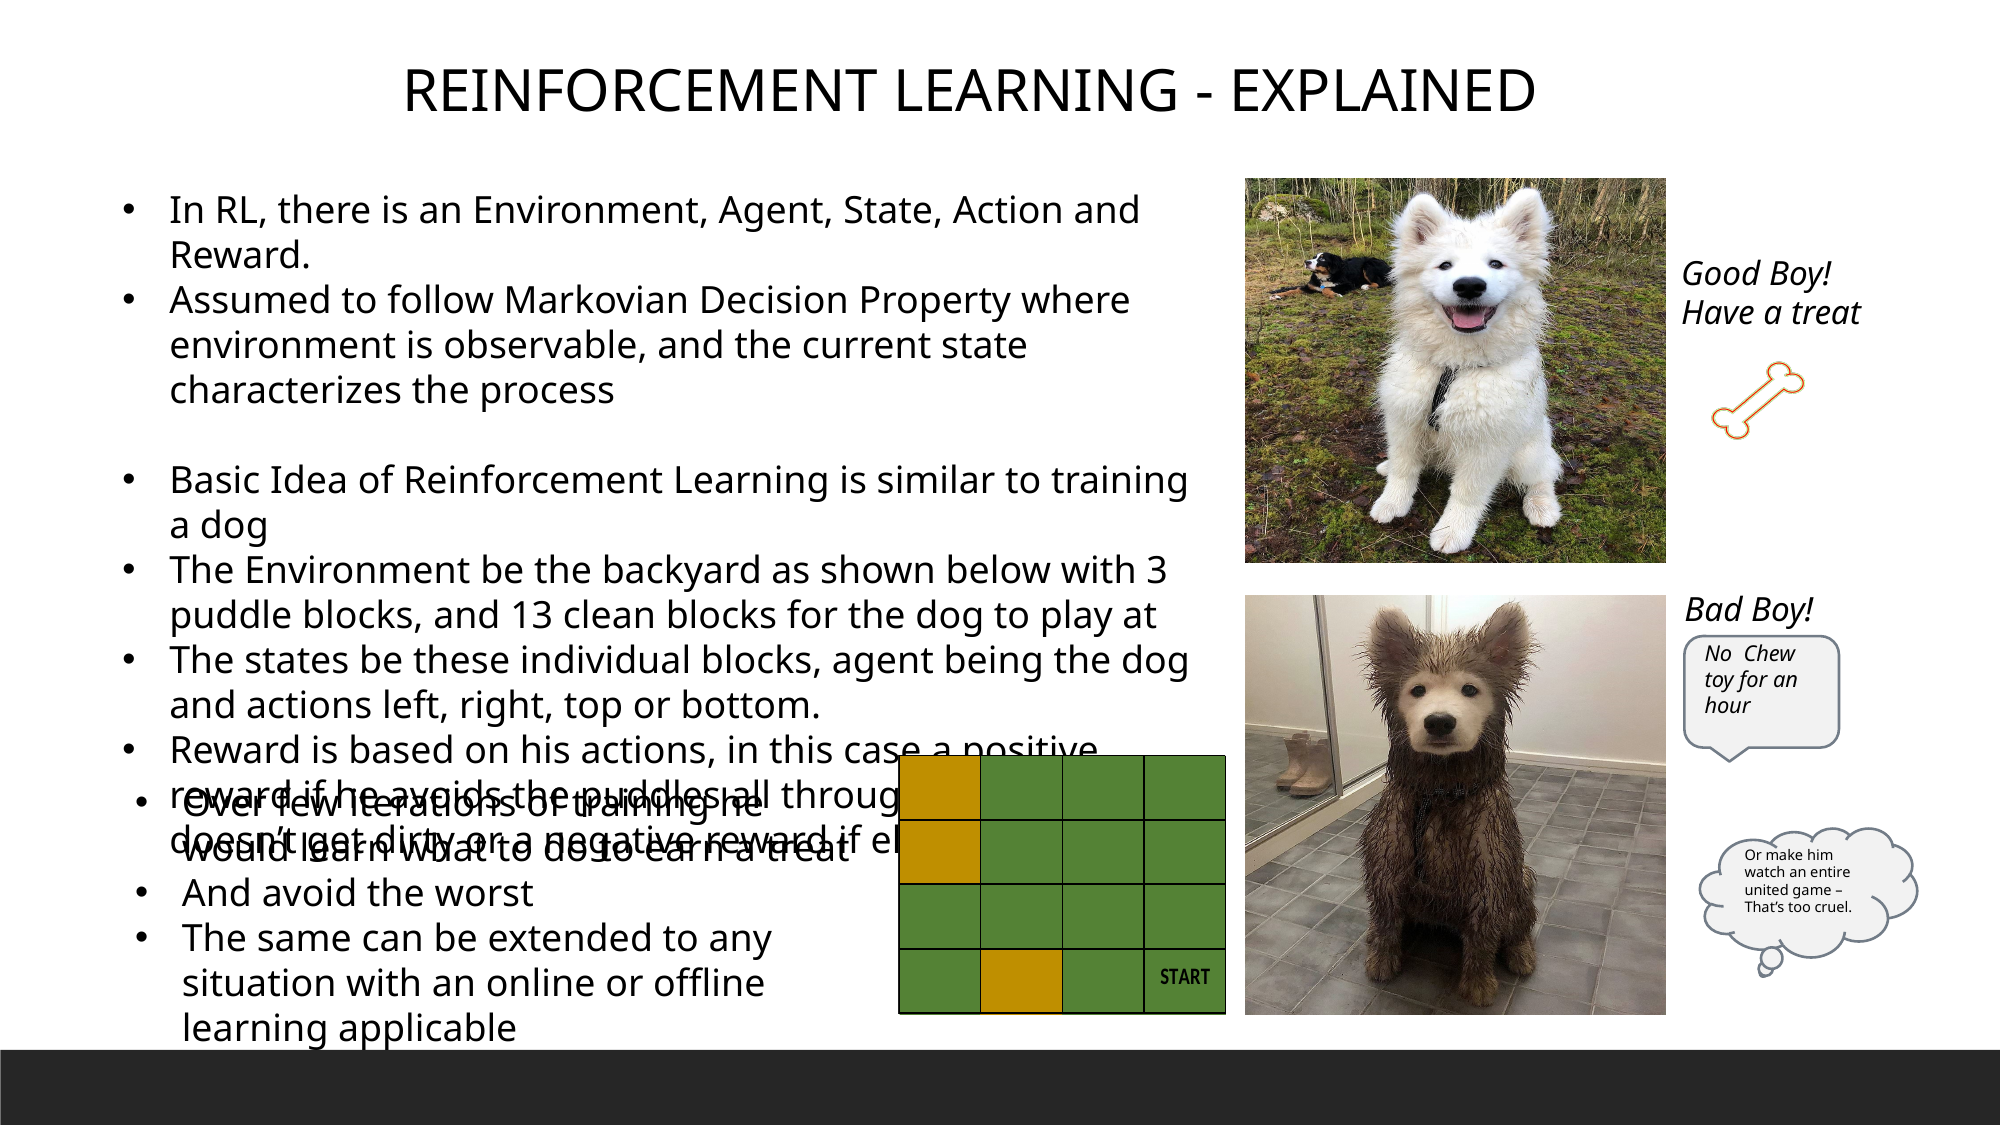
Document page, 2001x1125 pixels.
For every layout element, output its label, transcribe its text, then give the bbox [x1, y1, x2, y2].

text_box Over few iterations of training he would learn what to do to earn a treat And avoid the worst The same can be extended to any situation with an online or offline learning applicable [120, 771, 879, 1057]
picture [1244, 594, 1667, 1015]
text_box Good Boy! Have a treat [1674, 244, 1895, 339]
text_box No Chew toy for an hour [1683, 634, 1841, 763]
text_box In RL, there is an Environment, Agent, State, Action and Reward. Assumed to follow Markovian Decision Property where environment is observable, and the current state characterizes the process Basic Idea of Reinforcement Learning is similar to training a dog The Environment be the backyard as shown below with 3 puddle blocks, and 13 clean blocks for the dog to play at The states be these individual blocks, agent being the dog and actions left, right, top or bottom. Reward is based on his actions, in this case a positive reward if he avoids the puddles all throughout and doesn’t get dirty or a negative reward if else. [107, 178, 1207, 869]
text_box Or make him watch an entire united game – That’s too cruel. [1698, 827, 1919, 978]
text_box Bad Boy! [1669, 580, 1898, 636]
picture [1699, 351, 1817, 449]
text_box REINFORCEMENT LEARNING - EXPLAINED [34, 46, 1907, 131]
picture [1244, 177, 1667, 563]
picture [897, 754, 1227, 1015]
